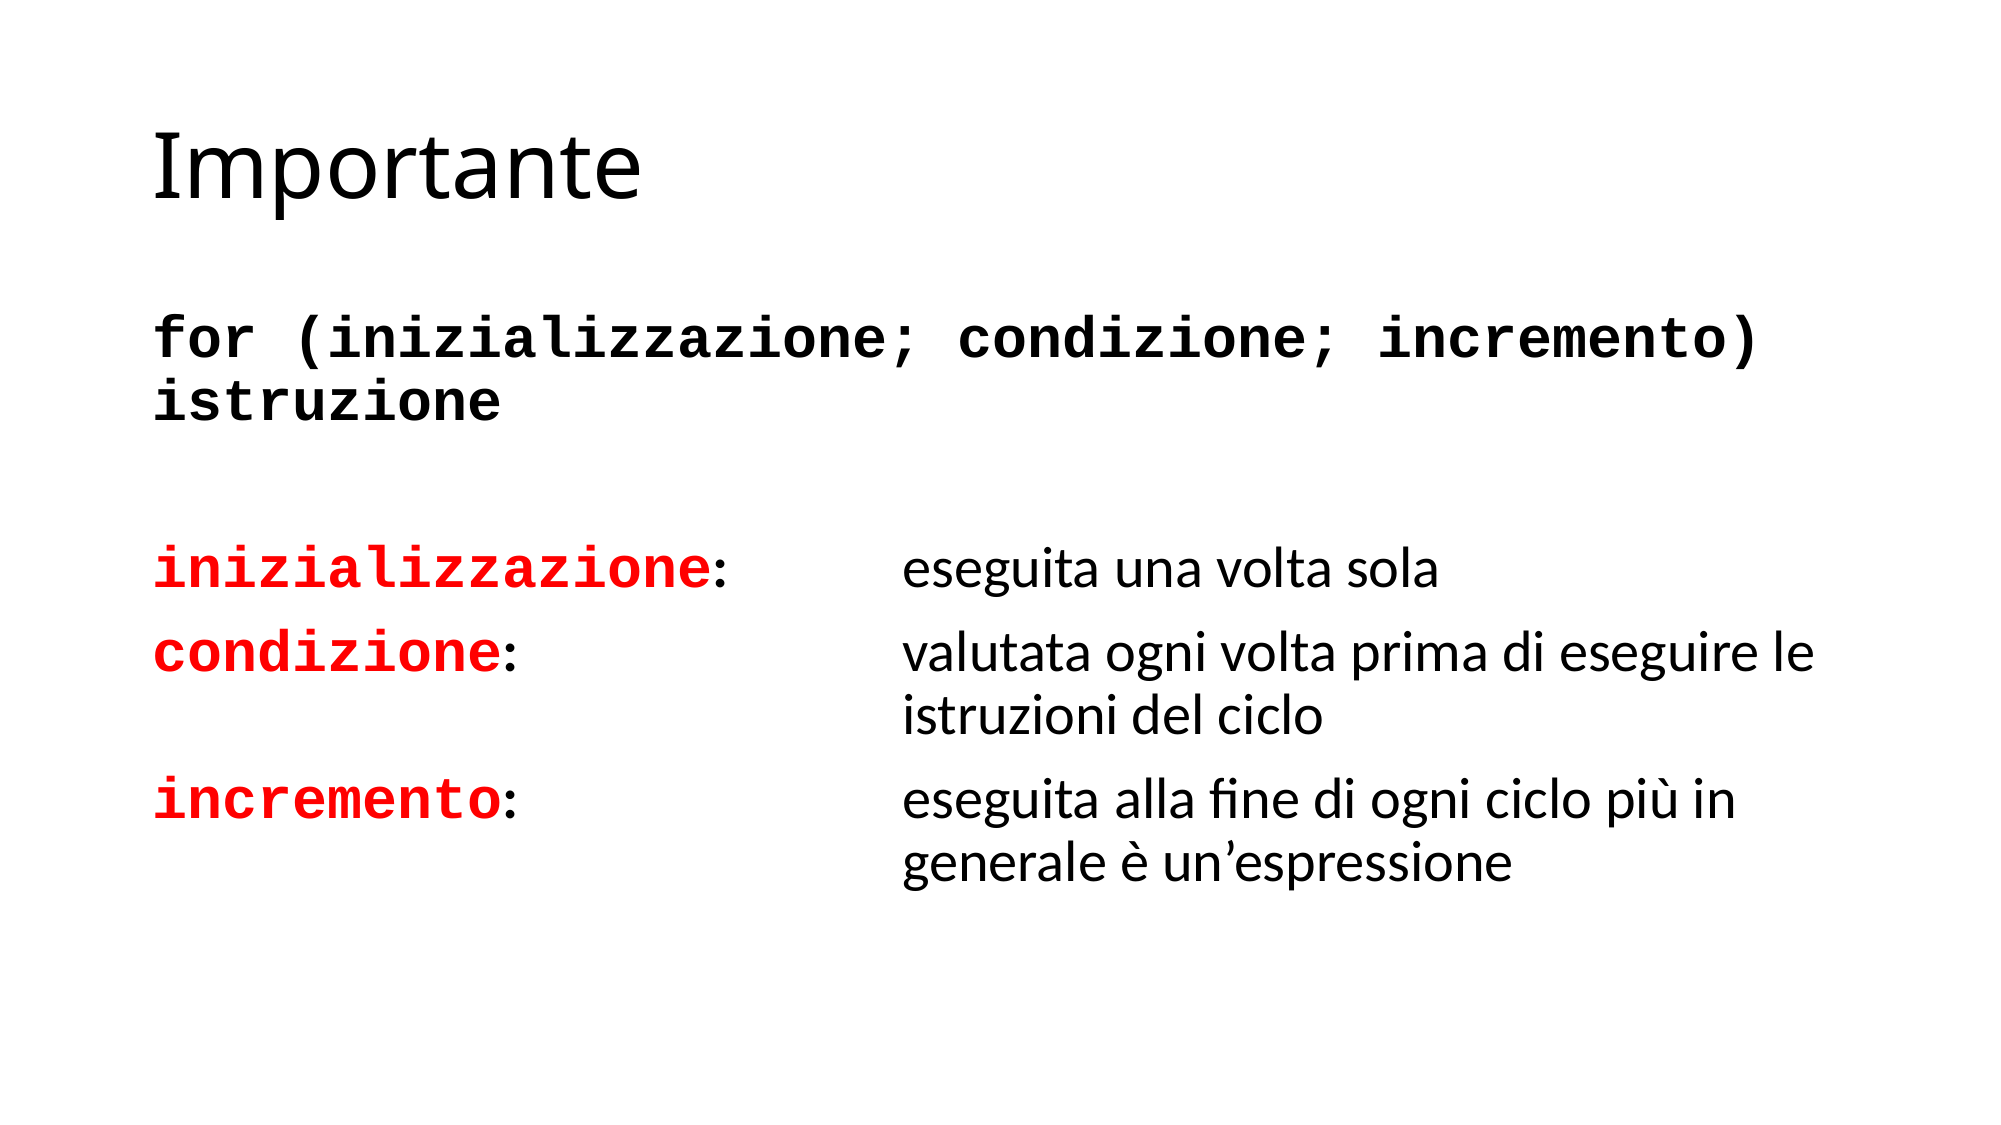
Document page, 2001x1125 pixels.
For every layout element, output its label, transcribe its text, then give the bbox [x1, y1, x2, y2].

list for (inizializzazione; condizione; incremento) istruzione inizializzazione: eseguita una volta sola condizione: valutata ogni volta prima di eseguire le istruzioni del ciclo incremento: eseguita alla fine di ogni ciclo più in generale è un’espressione [137, 299, 1863, 1014]
title Importante [137, 59, 1863, 278]
